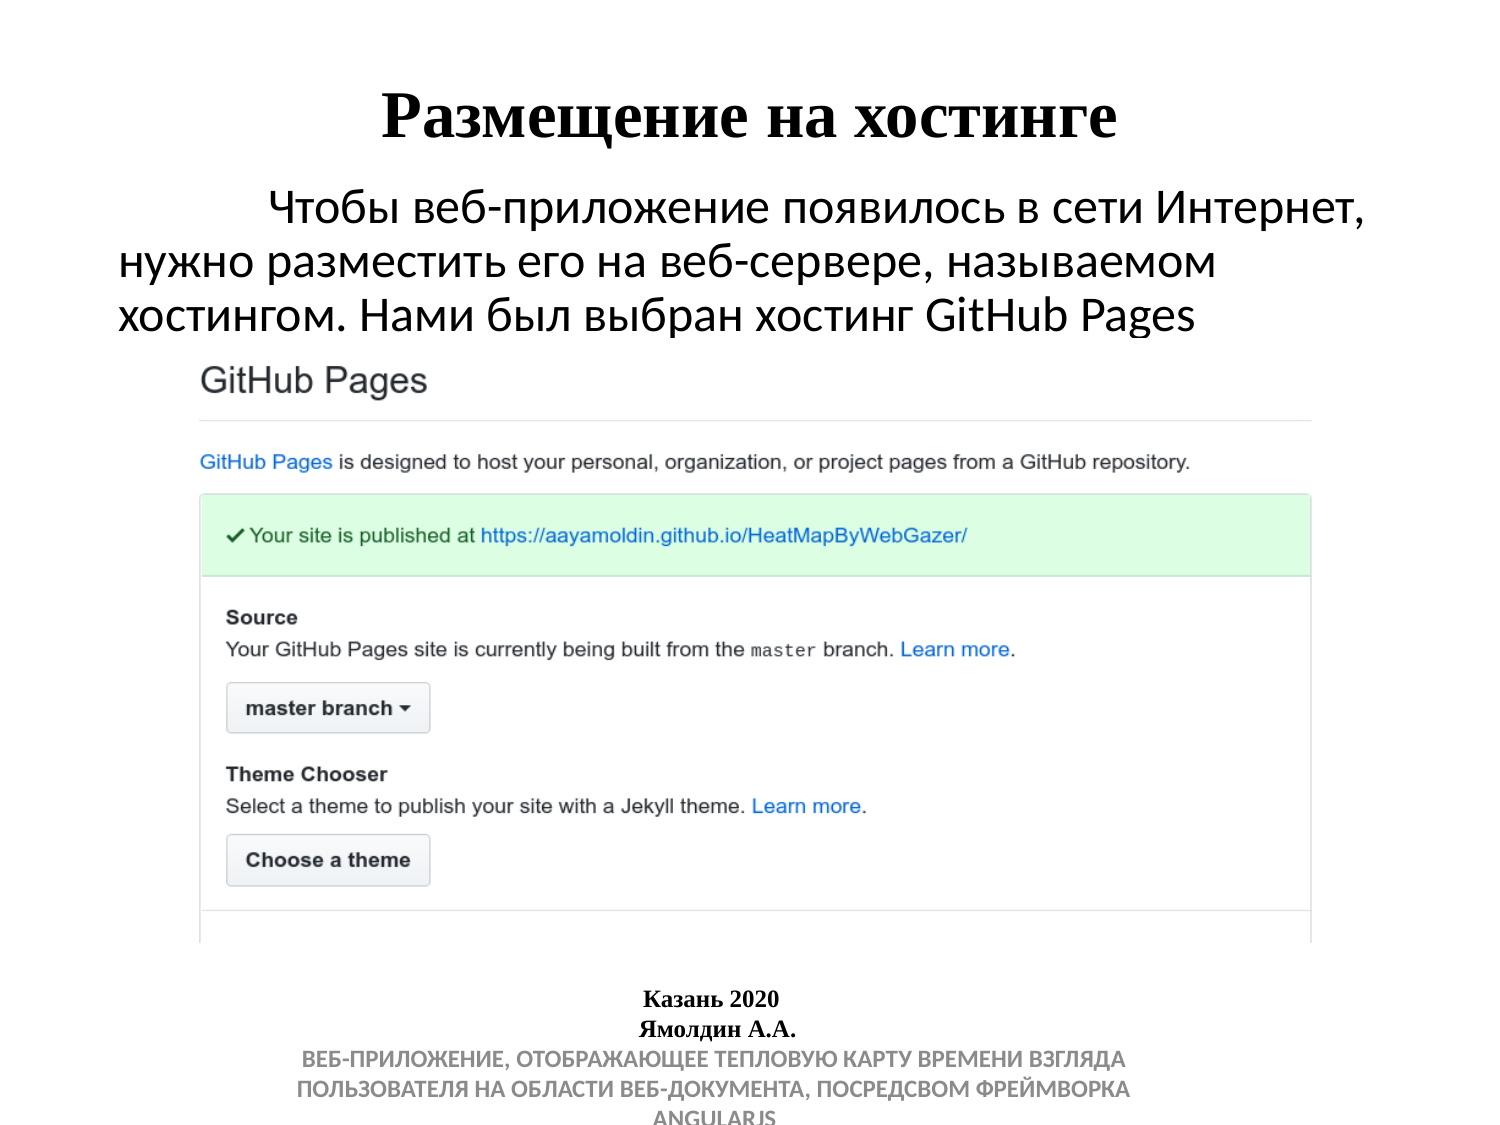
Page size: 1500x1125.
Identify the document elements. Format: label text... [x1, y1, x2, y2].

list Чтобы веб-приложение появилось в сети Интернет, нужно разместить его на веб-сервере, называемом хостингом. Нами был выбран хостинг GitHub Pages [103, 172, 1397, 980]
footer Казань 2020 Ямолдин А.А. ВЕБ-ПРИЛОЖЕНИЕ, ОТОБРАЖАЮЩЕЕ ТЕПЛОВУЮ КАРТУ ВРЕМЕНИ ВЗГЛЯДА ПОЛЬЗОВАТЕЛЯ НА ОБЛАСТИ ВЕБ-ДОКУМЕНТА, ПОСРЕДСВОМ ФРЕЙМВОРКА ANGULARJS [227, 1042, 1059, 1103]
title Размещение на хостинге [103, 59, 1397, 172]
picture [170, 338, 1368, 943]
slide_number [1059, 1042, 1397, 1103]
